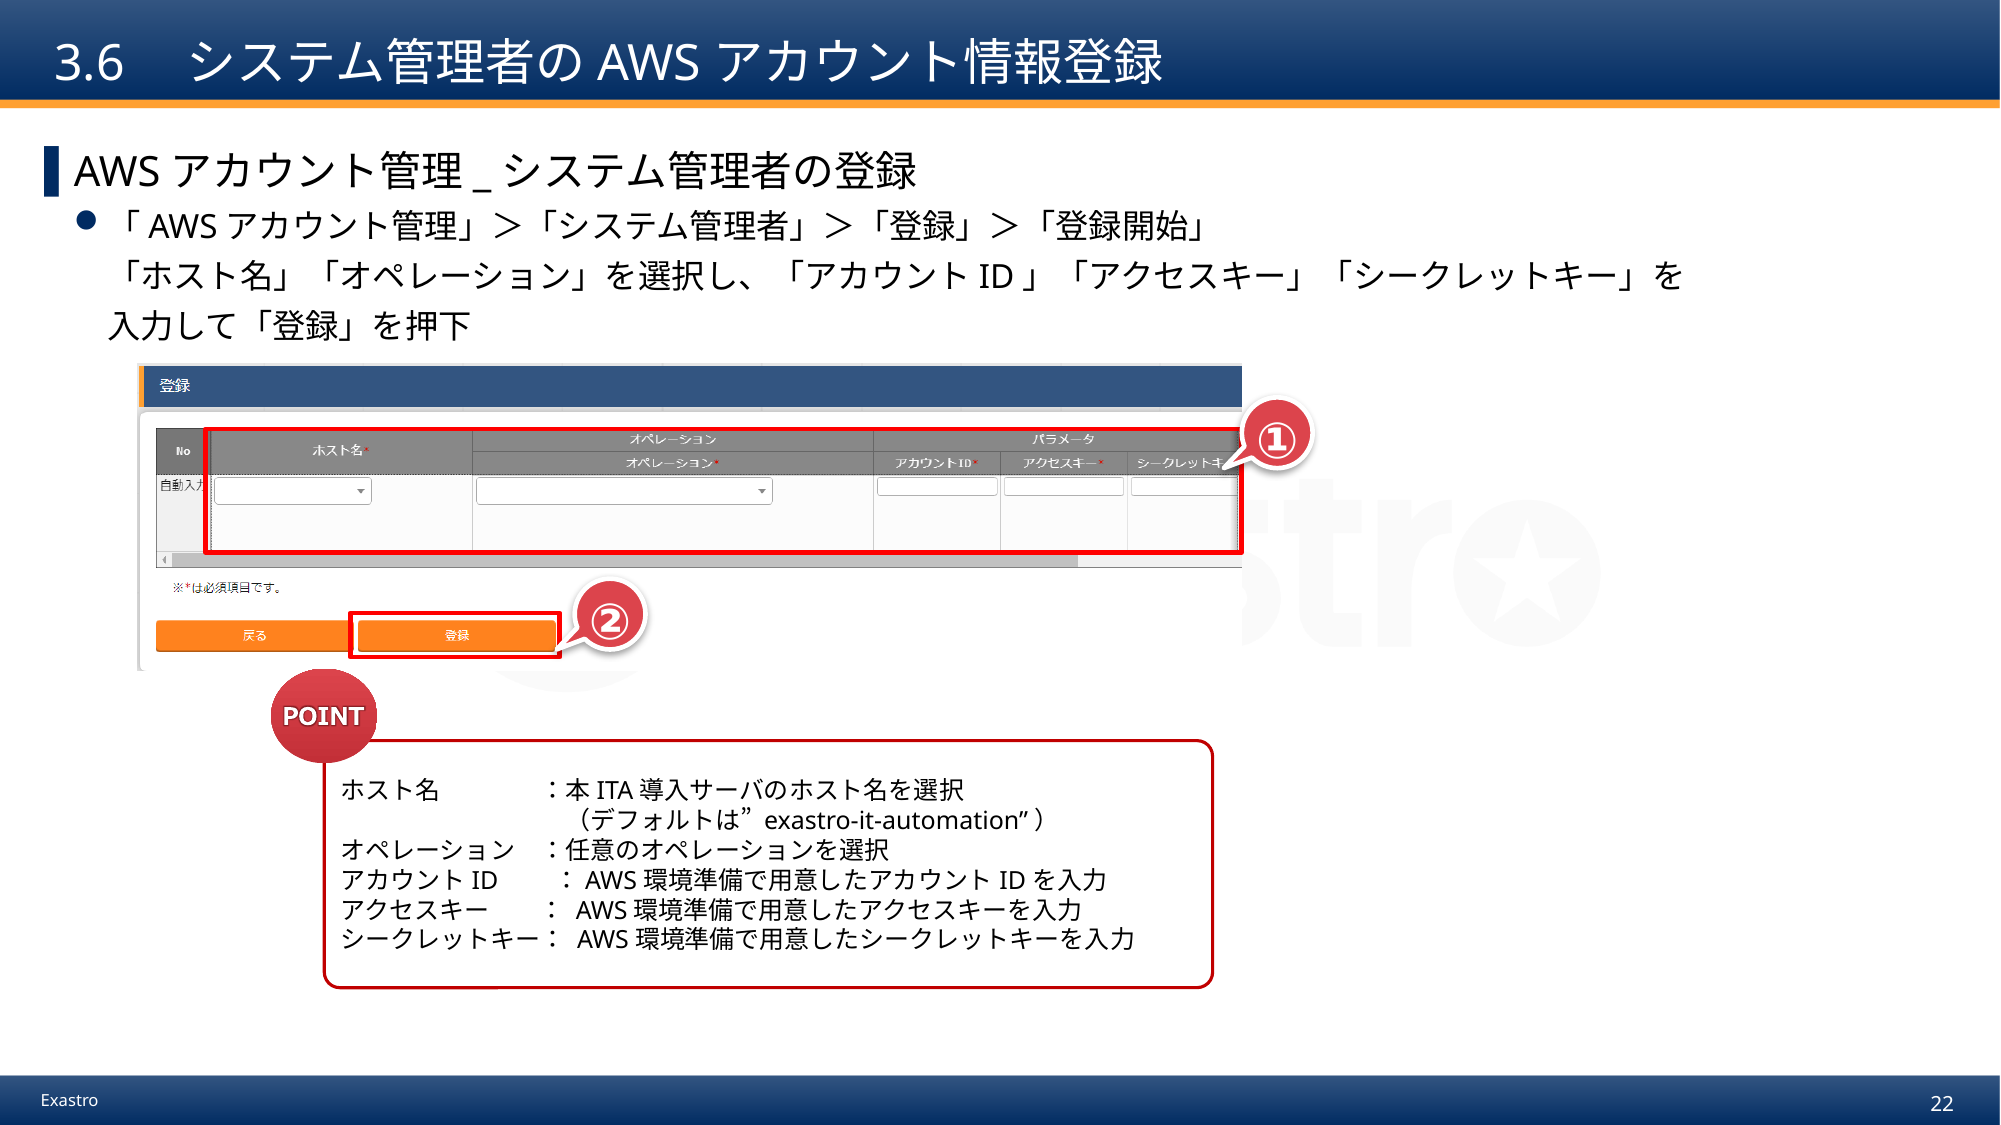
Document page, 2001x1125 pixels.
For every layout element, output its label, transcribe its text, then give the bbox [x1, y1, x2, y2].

text_box ① [1247, 394, 1316, 472]
text_box ホスト名 ：本ITA導入サーバのホスト名を選択 （デフォルトは” exastro-it-automation”） オペレーション ：任意のオペレーションを選択 アカウントID ：AWS環境準備で用意したアカウントIDを入力 アクセスキー ： AWS環境準備で用意したアクセスキーを入力 シークレットキー： AWS環境準備で用意したシークレットキーを入力 [324, 740, 1213, 988]
list AWSアカウント管理_システム管理者の登録 「AWSアカウント管理」＞「システム管理者」＞「登録」＞「登録開始」 「ホスト名」「オペレーション」を選択し、「アカウントID」「アクセスキー」「シークレットキー」を 入力して「登録」を押下 [29, 137, 1961, 374]
title 3.6 システム管理者のAWSアカウント情報登録 [39, 18, 1961, 96]
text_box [270, 668, 378, 764]
picture [0, 0, 2000, 1125]
